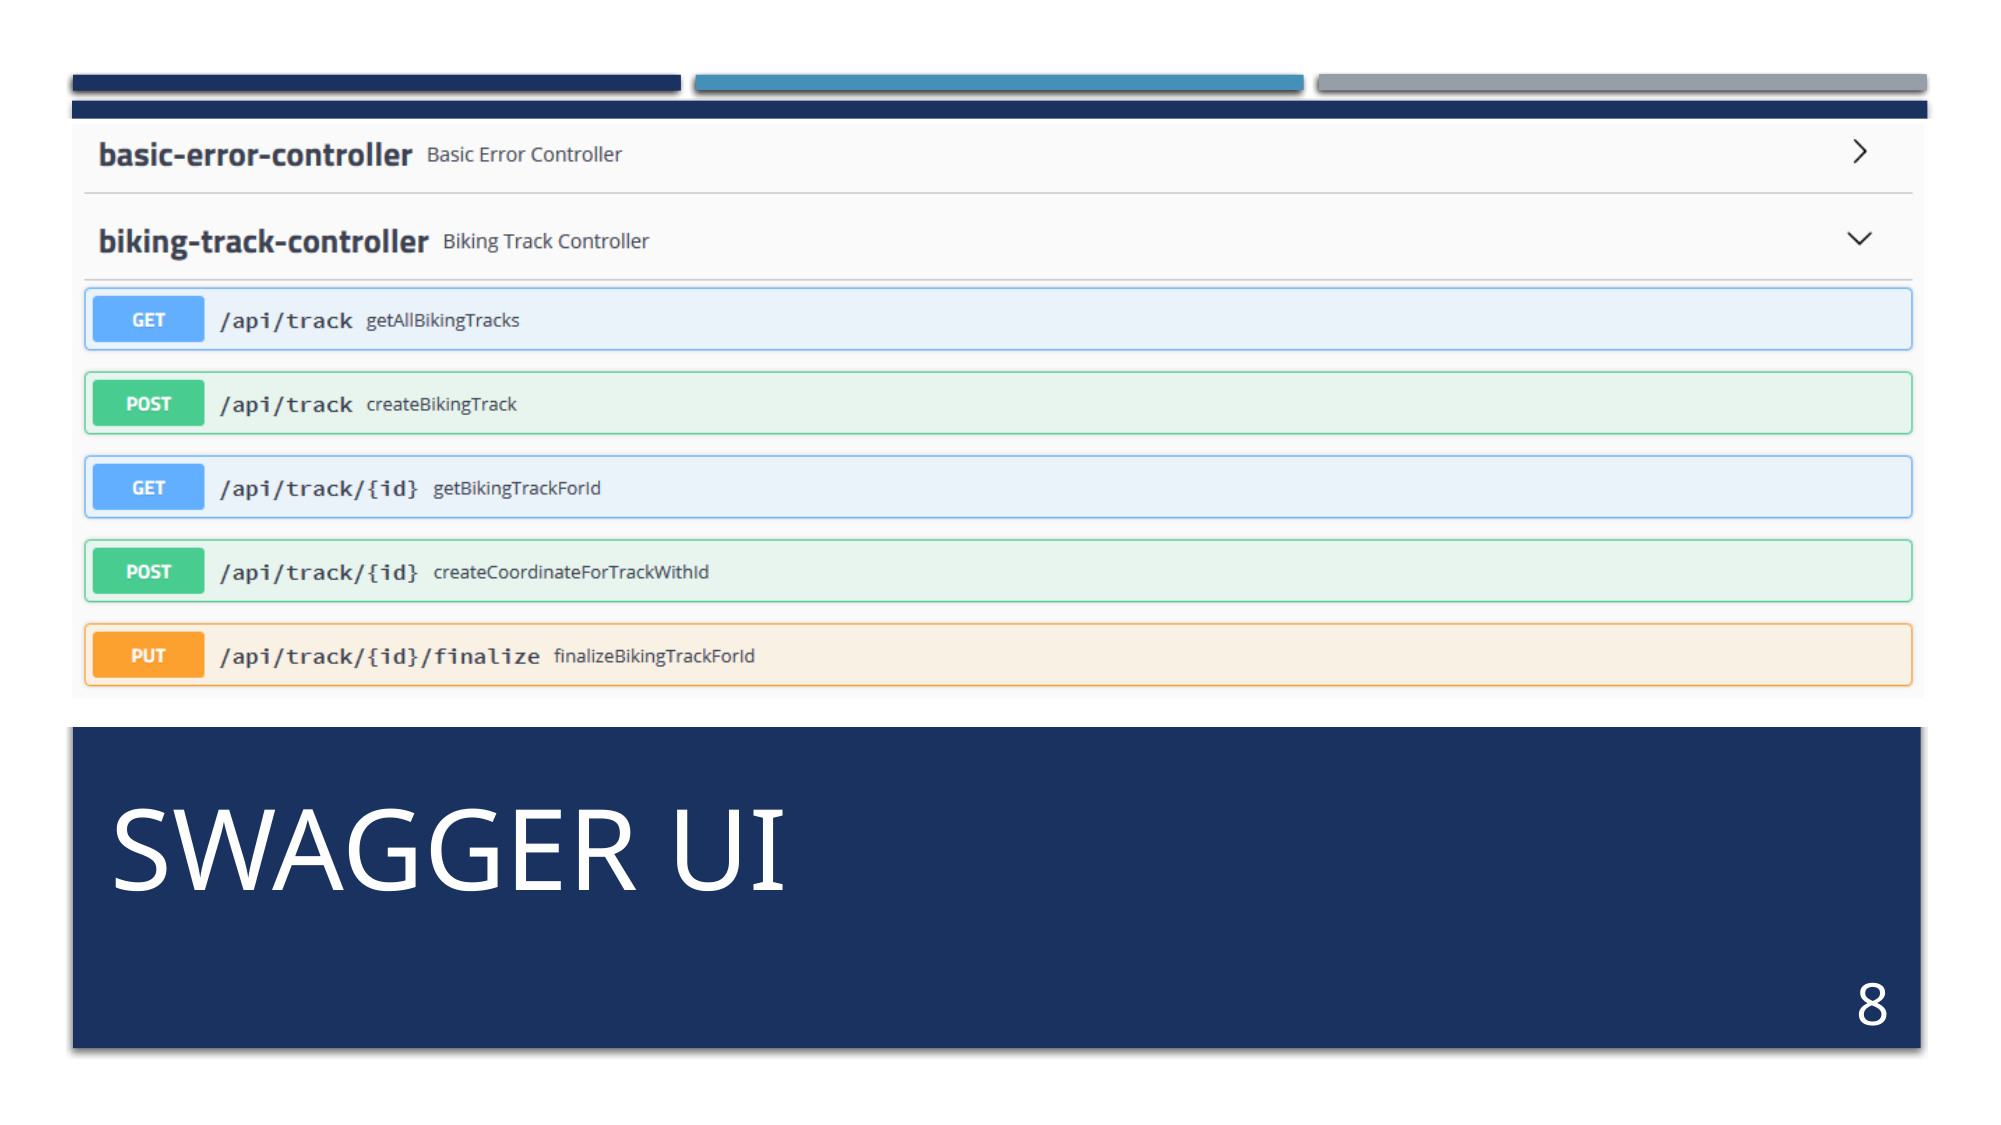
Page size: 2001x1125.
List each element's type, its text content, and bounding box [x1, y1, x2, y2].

slide_number 8 [1732, 977, 1905, 1037]
text_box [695, 74, 1304, 91]
text_box [72, 74, 682, 92]
title Swagger UI [95, 756, 1899, 932]
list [72, 123, 1925, 699]
text_box [72, 729, 1922, 1049]
text_box [1318, 73, 1928, 92]
text_box [0, 117, 2000, 729]
